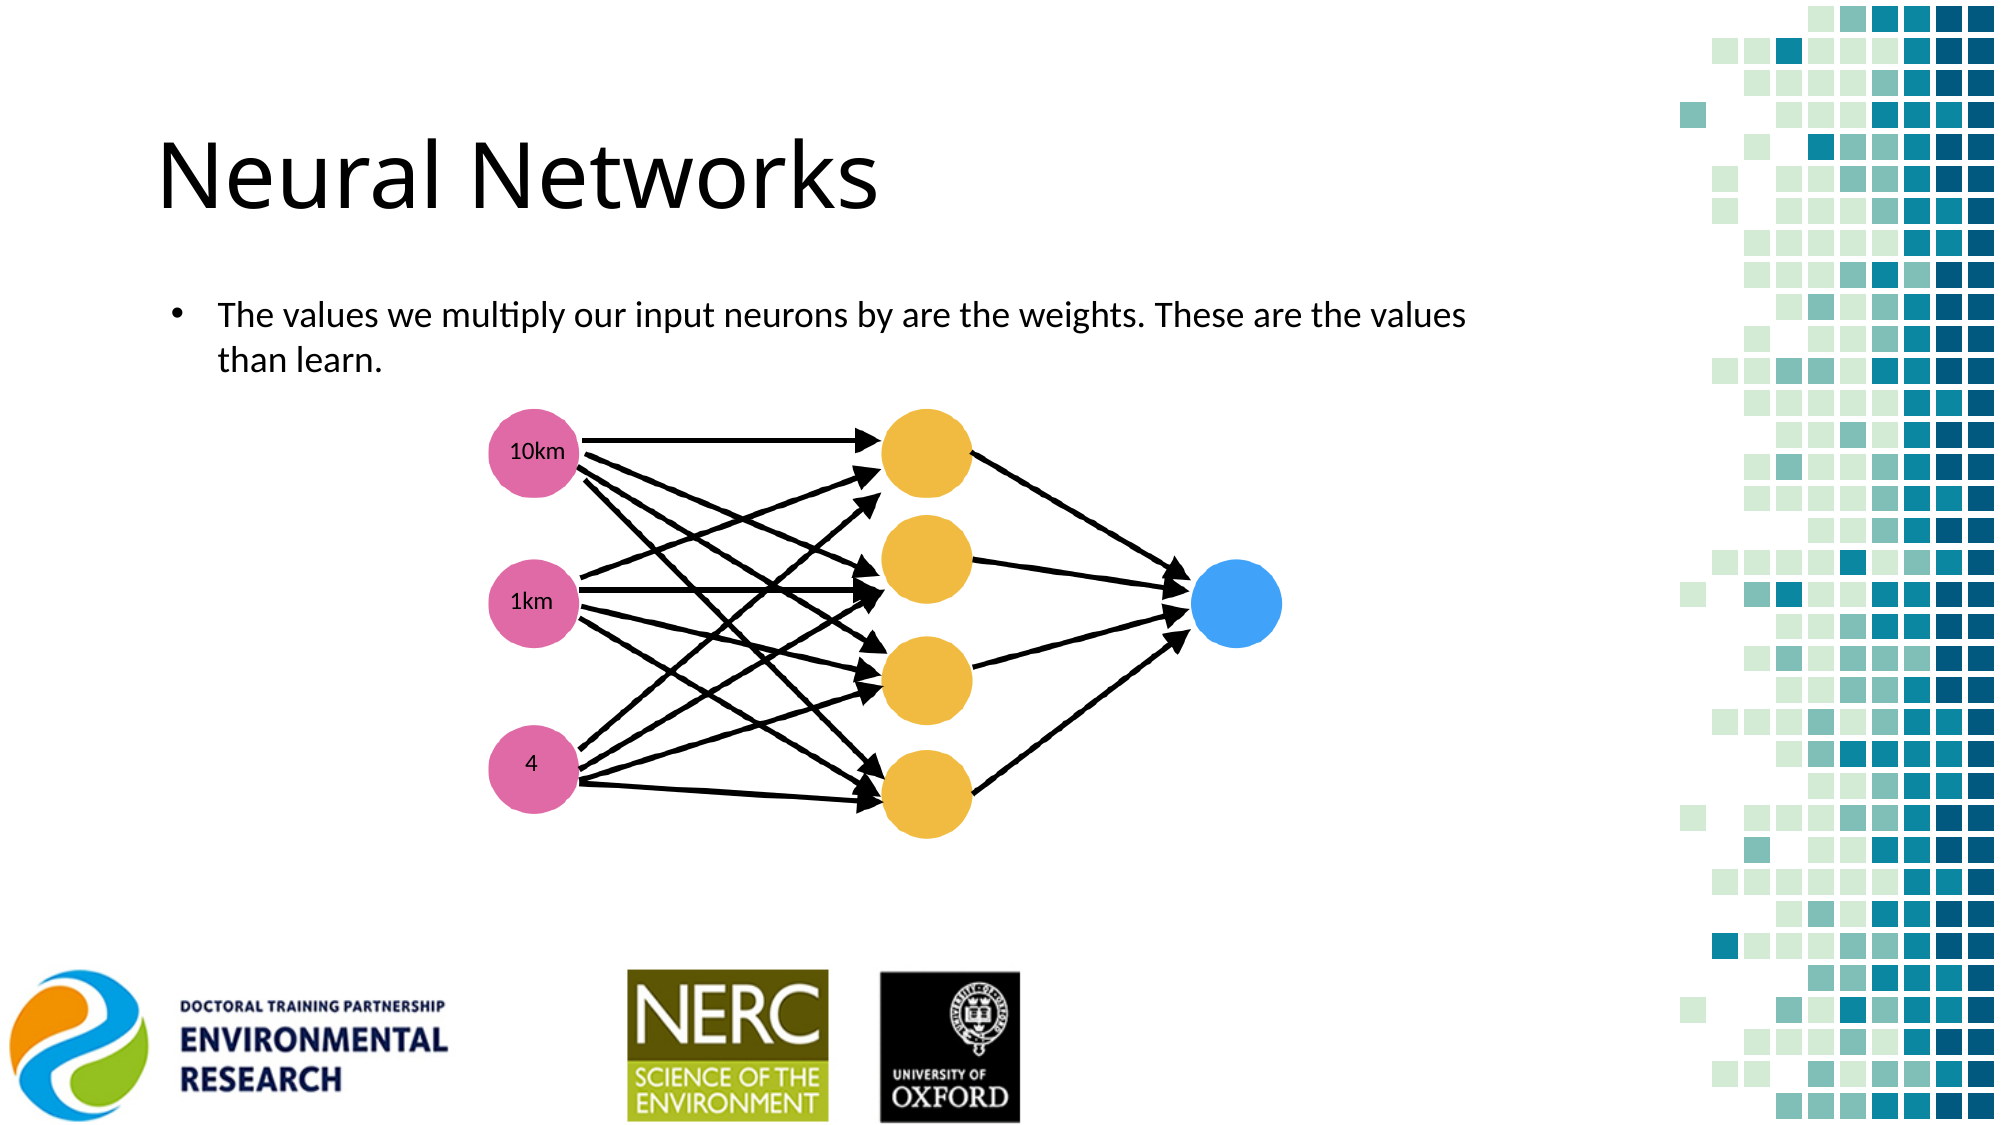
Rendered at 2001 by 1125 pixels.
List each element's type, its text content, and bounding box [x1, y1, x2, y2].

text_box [0, 964, 1676, 1125]
picture [422, 386, 1317, 865]
title Neural Networks [140, 56, 1619, 244]
text_box The values we multiply our input neurons by are the weights. These are the values than learn. [156, 282, 1517, 388]
